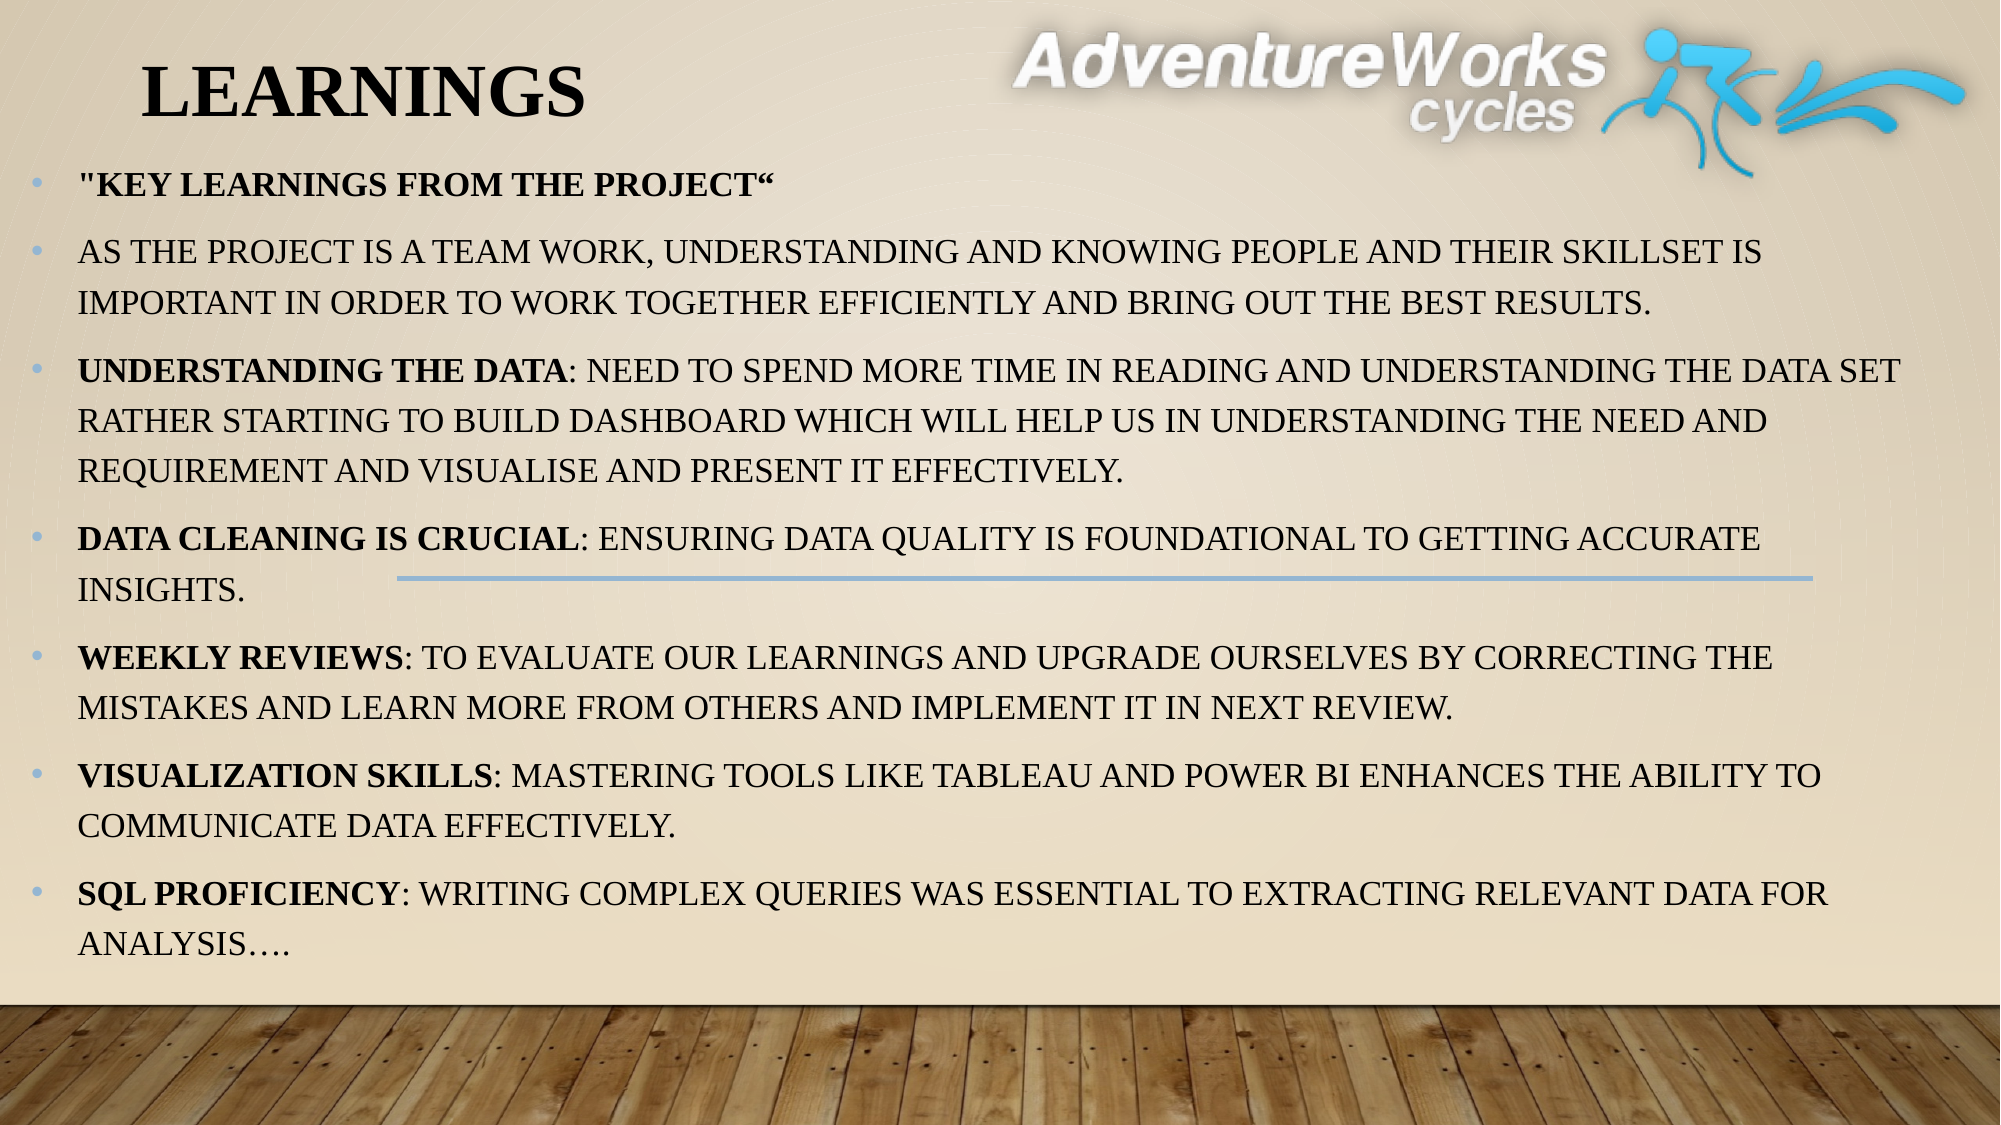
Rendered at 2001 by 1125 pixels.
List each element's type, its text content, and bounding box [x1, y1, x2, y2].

title LEARNINGs [85, 19, 644, 133]
subtitle "Key Learnings from the Project“ As the Project is a Team work, understanding and knowing people and their skillset is important in order to work together efficiently and bring out the best results. Understanding the data: Need to spend more time in reading and understanding the data set rather starting to build dashboard which will help us in understanding the need and requirement and visualise and present it effectively. Data Cleaning is Crucial: Ensuring data quality is foundational to getting accurate insights. Weekly reviews: To evaluate our learnings and upgrade ourselves by correcting the mistakes and learn more from others and implement it in next review. Visualization Skills: Mastering tools like Tableau and Power BI enhances the ability to communicate data effectively. SQL Proficiency: Writing complex queries was essential to extracting relevant data for analysis…. [15, 137, 1954, 980]
picture [0, 1005, 2000, 1125]
picture [989, 7, 1991, 202]
